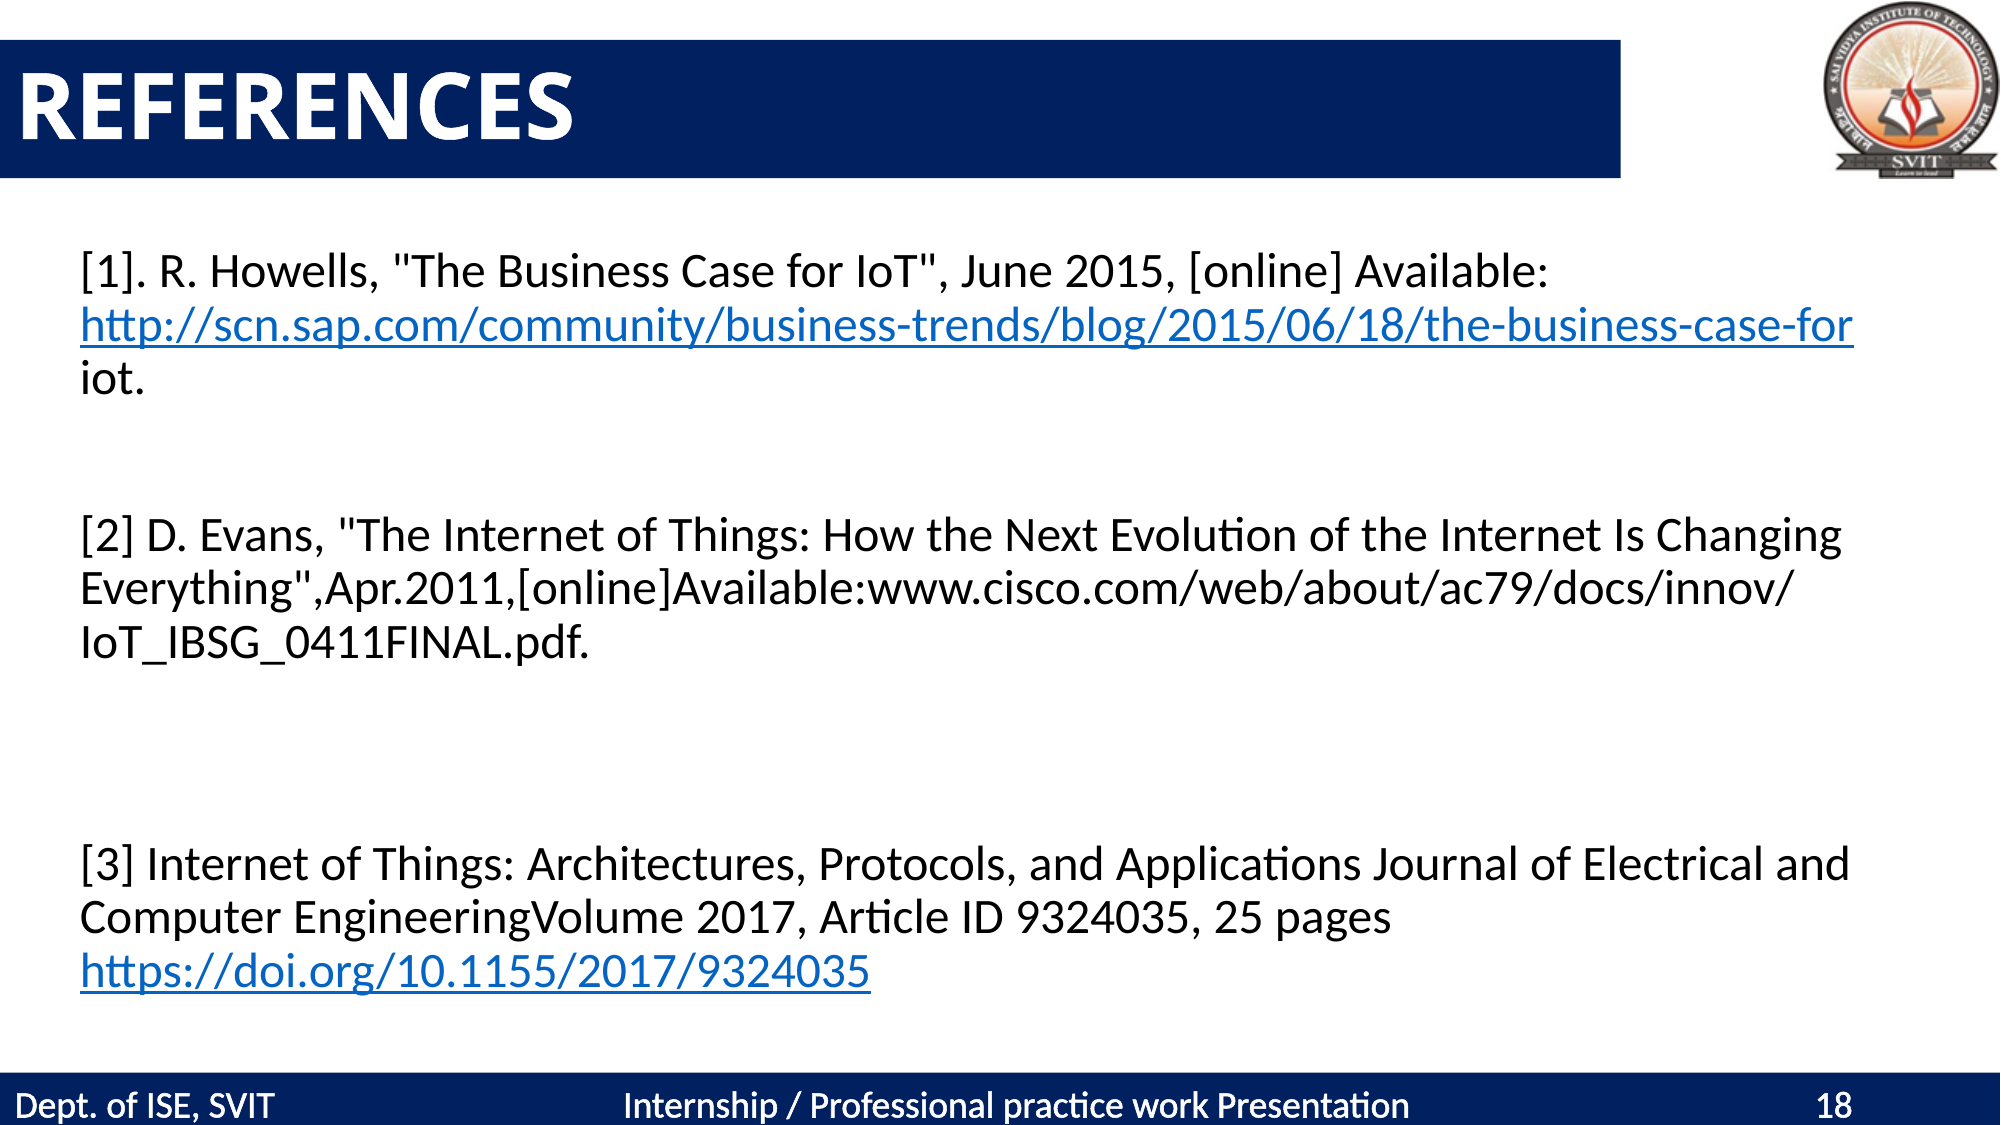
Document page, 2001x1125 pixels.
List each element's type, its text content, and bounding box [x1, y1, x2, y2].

picture [1823, 1, 2000, 179]
list [1]. R. Howells, "The Business Case for IoT", June 2015, [online] Available: http://scn.sap.com/community/business-trends/blog/2015/06/18/the-business-case-for iot. [2] D. Evans, "The Internet of Things: How the Next Evolution of the Internet Is Changing Everything",Apr.2011,[online]Available:www.cisco.com/web/about/ac79/docs/innov/IoT_IBSG_0411FINAL.pdf. [3] Internet of Things: Architectures, Protocols, and Applications Journal of Electrical and Computer EngineeringVolume 2017, Article ID 9324035, 25 pages https://doi.org/10.1155/2017/9324035 [64, 237, 1913, 1013]
title REFERENCES [0, 39, 1621, 179]
text_box Dept. of ISE, SVIT Internship / Professional practice work Presentation 18 [0, 1072, 2000, 1125]
